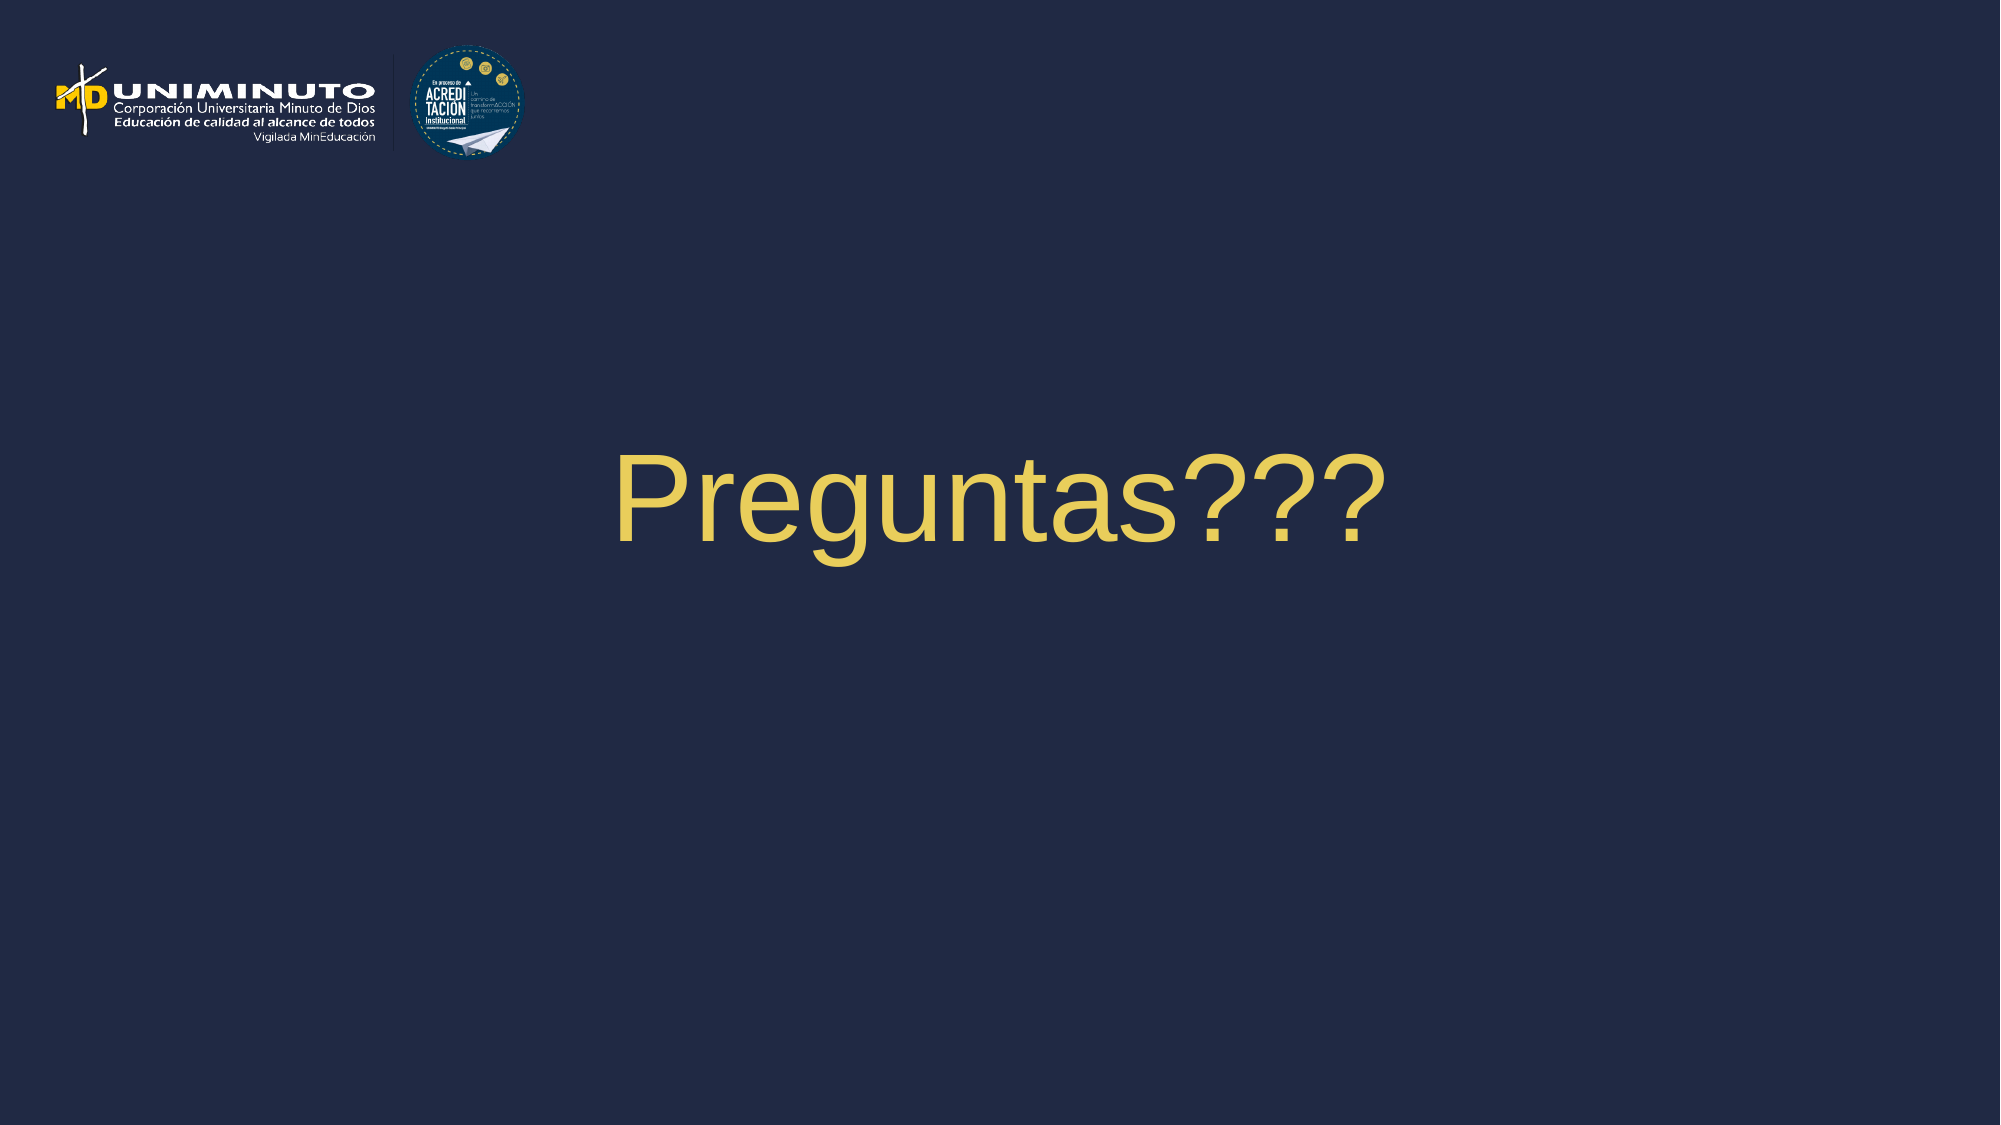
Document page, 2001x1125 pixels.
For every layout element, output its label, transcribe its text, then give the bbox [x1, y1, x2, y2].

title Preguntas??? [249, 184, 1750, 576]
picture [52, 35, 531, 169]
